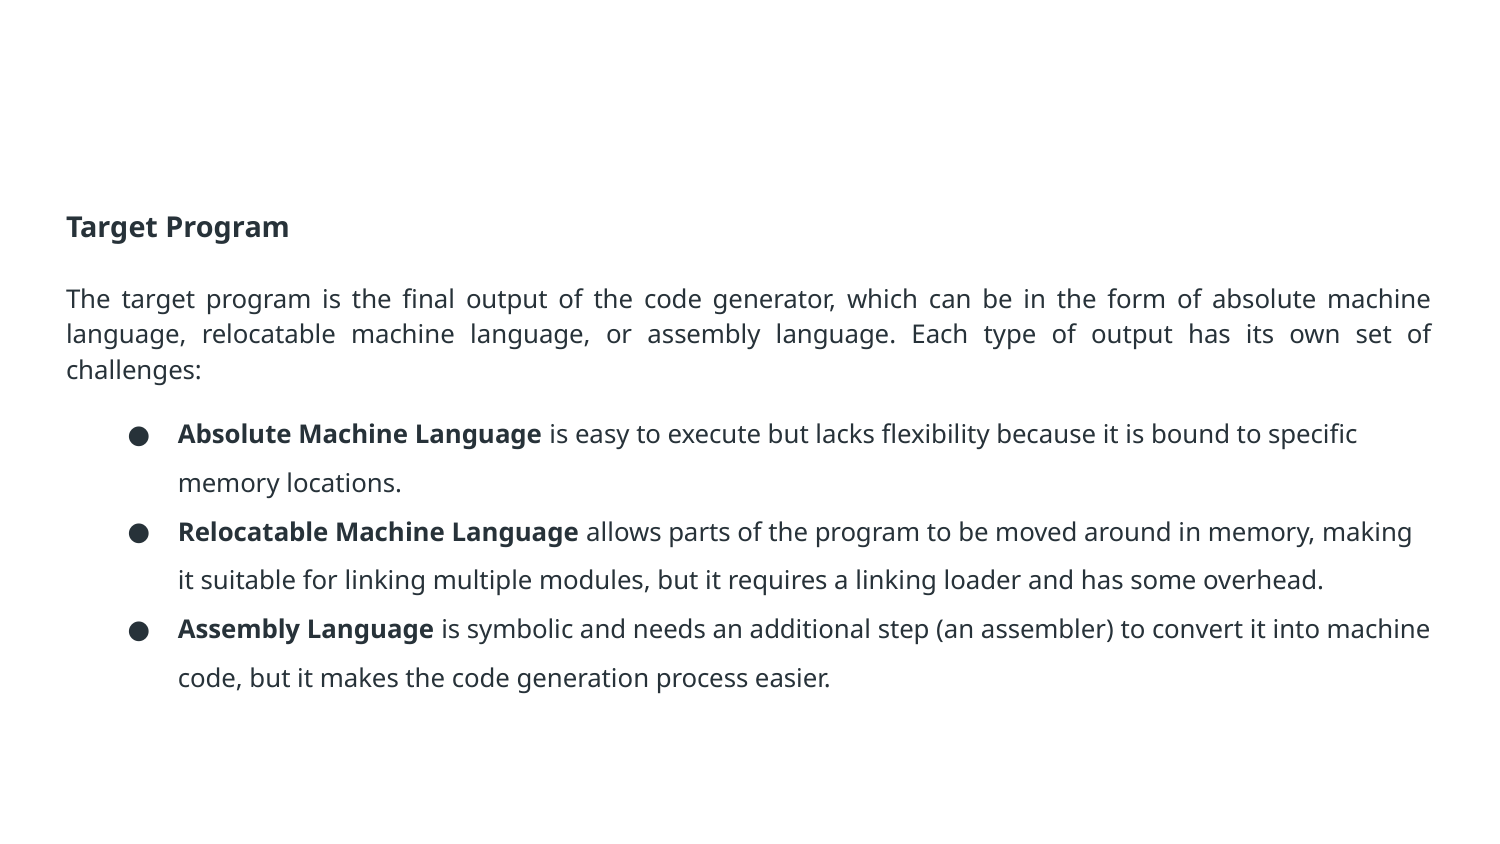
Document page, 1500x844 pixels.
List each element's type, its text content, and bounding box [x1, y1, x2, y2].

list Target Program The target program is the final output of the code generator, which can be in the form of absolute machine language, relocatable machine language, or assembly language. Each type of output has its own set of challenges: Absolute Machine Language is easy to execute but lacks flexibility because it is bound to specific memory locations. Relocatable Machine Language allows parts of the program to be moved around in memory, making it suitable for linking multiple modules, but it requires a linking loader and has some overhead. Assembly Language is symbolic and needs an additional step (an assembler) to convert it into machine code, but it makes the code generation process easier. [51, 189, 1449, 750]
